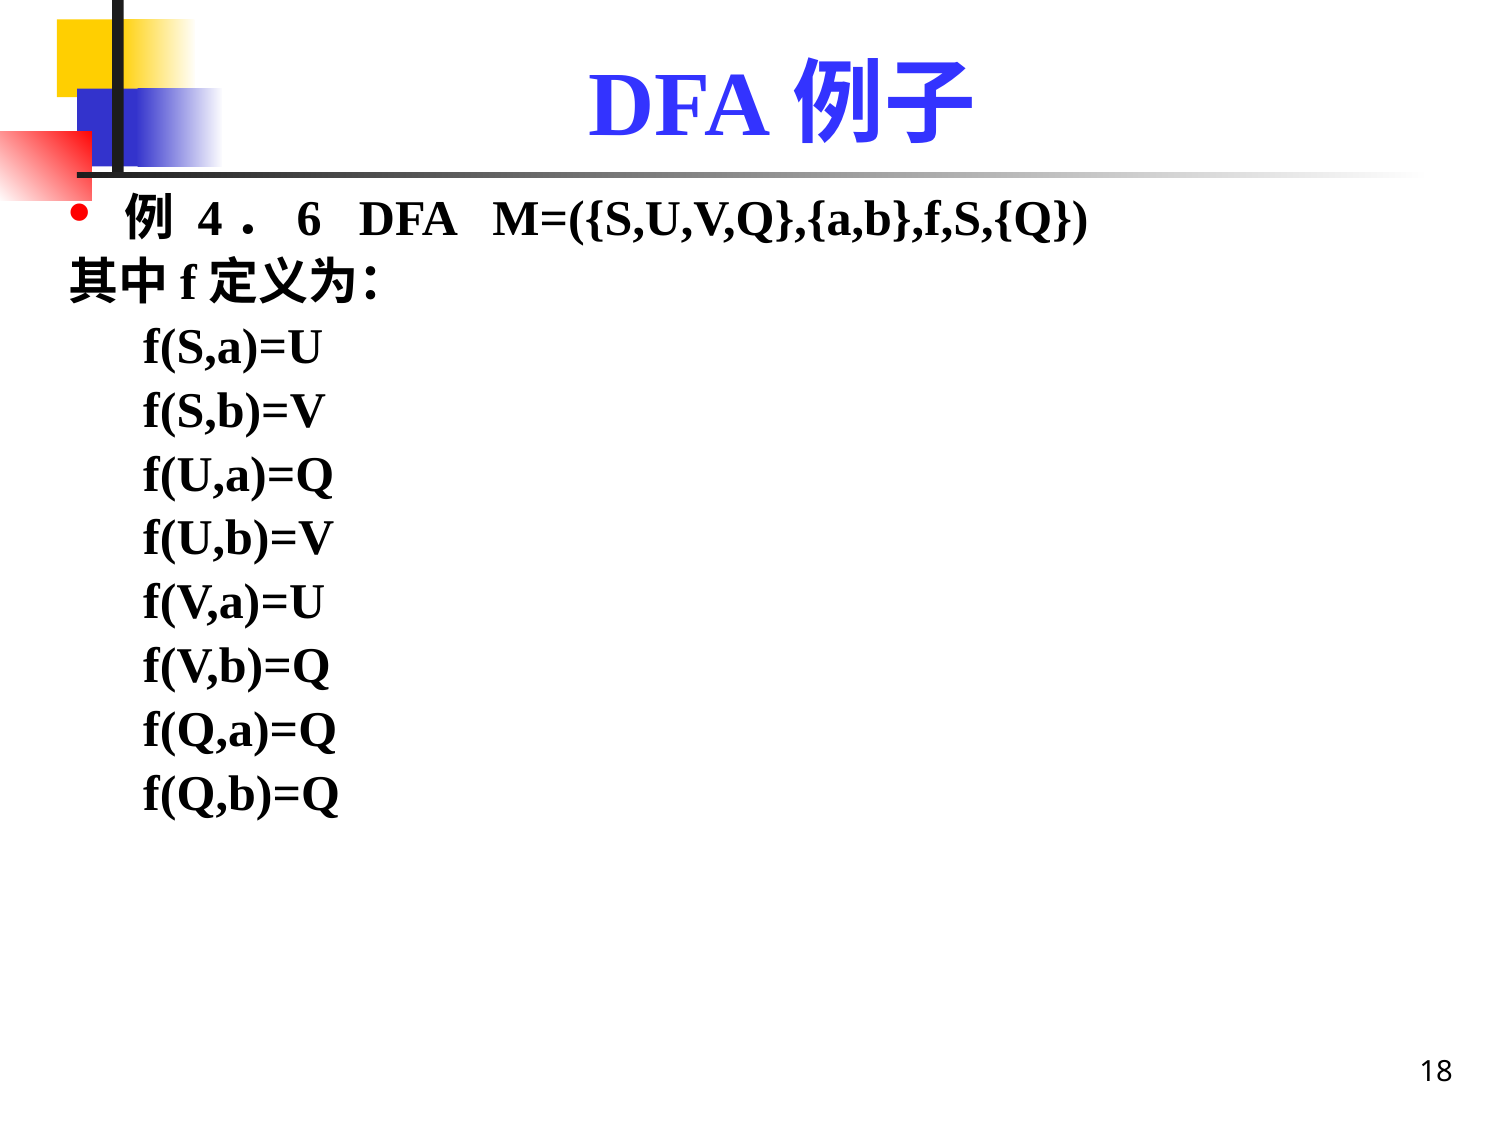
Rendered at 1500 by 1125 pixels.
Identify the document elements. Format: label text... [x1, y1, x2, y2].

slide_number 18 [1155, 1024, 1468, 1100]
title DFA例子 [188, 35, 1376, 161]
list 例 4．6 DFA M=({S,U,V,Q},{a,b},f,S,{Q}) 其中f定义为： f(S,a)=U f(S,b)=V f(U,a)=Q f(U,b)=V f(V,a)=U f(V,b)=Q f(Q,a)=Q f(Q,b)=Q [53, 184, 1447, 1006]
